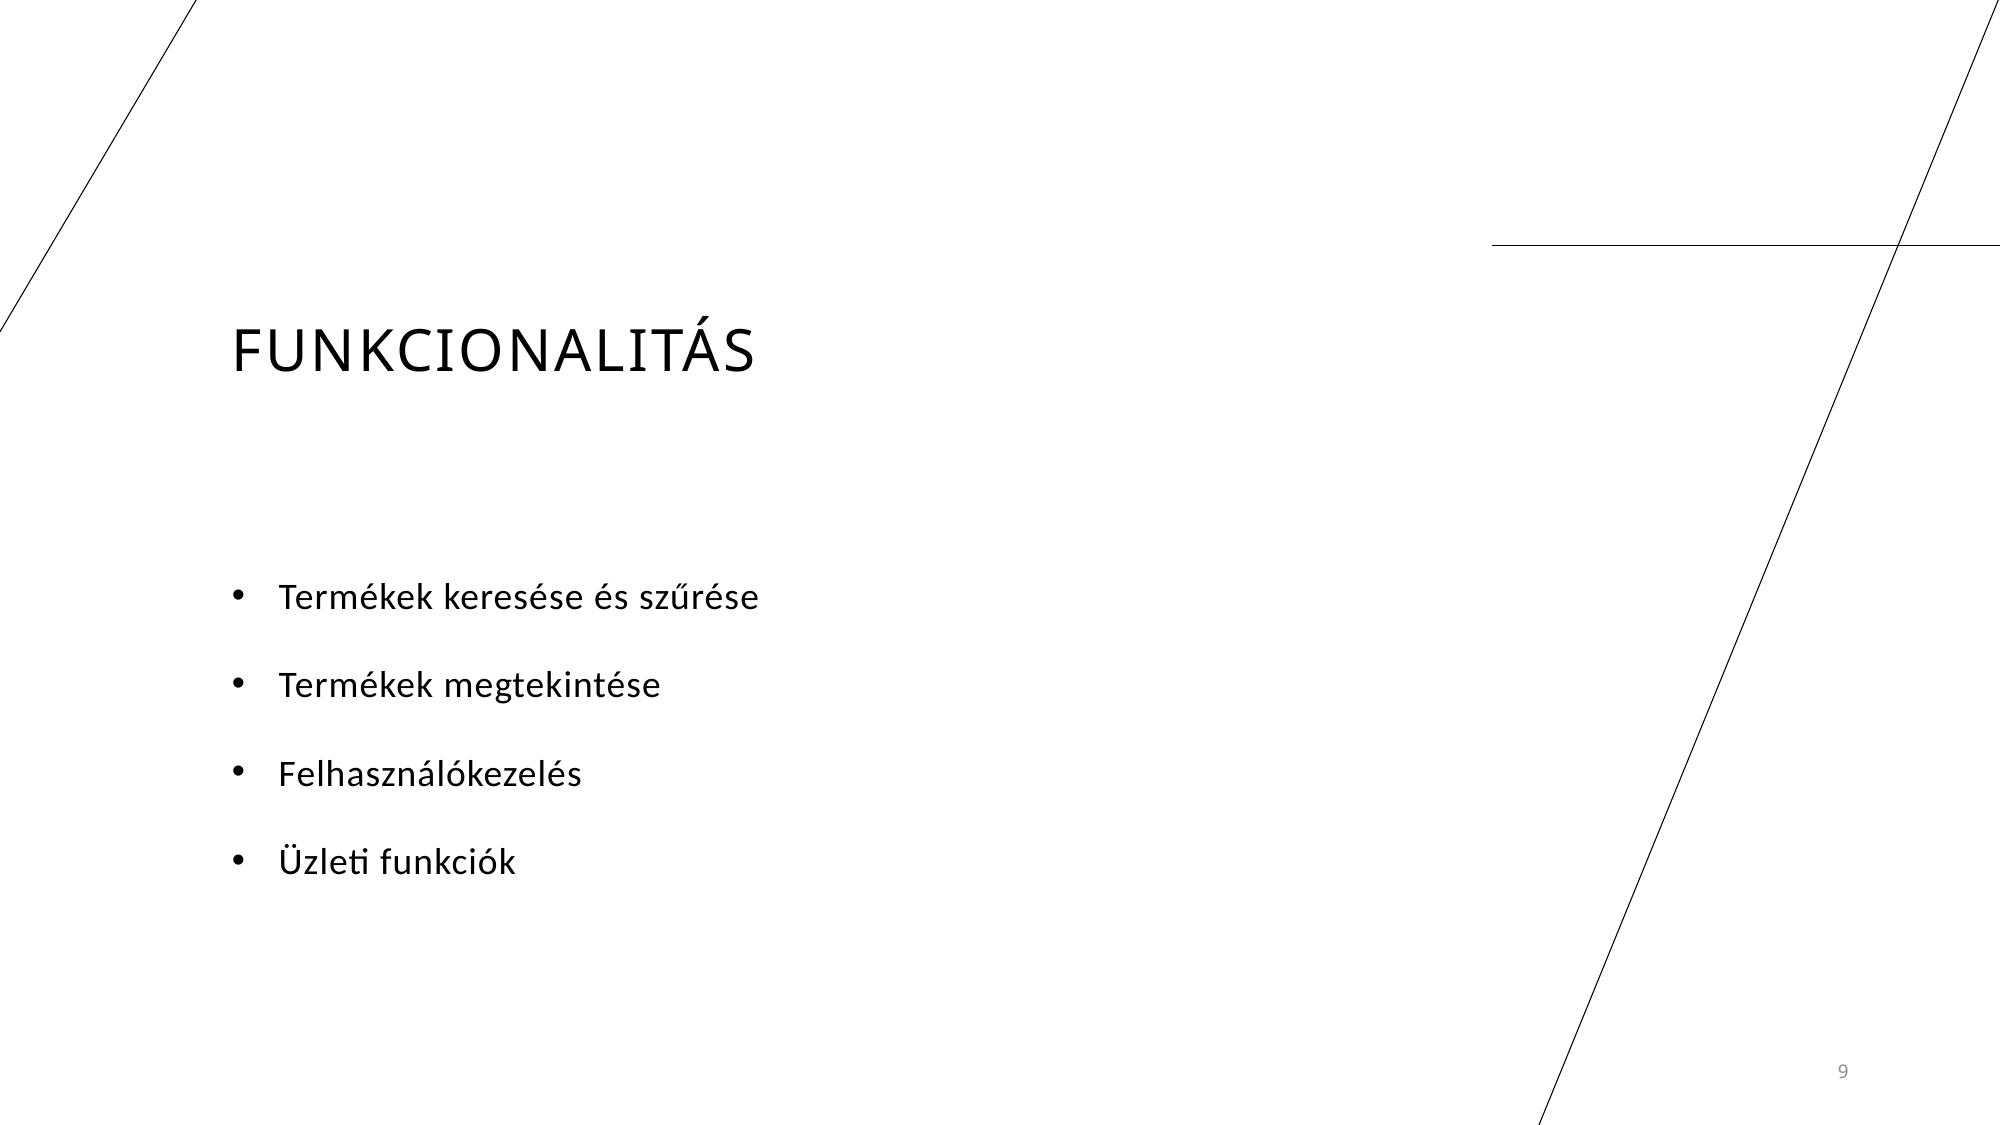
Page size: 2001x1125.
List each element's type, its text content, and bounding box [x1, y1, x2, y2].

title Funkcionalitás [216, 43, 1413, 392]
slide_number 9 [1701, 1042, 1864, 1103]
list Termékek keresése és szűrése Termékek megtekintése Felhasználókezelés Üzleti funkciók [216, 541, 1413, 1013]
